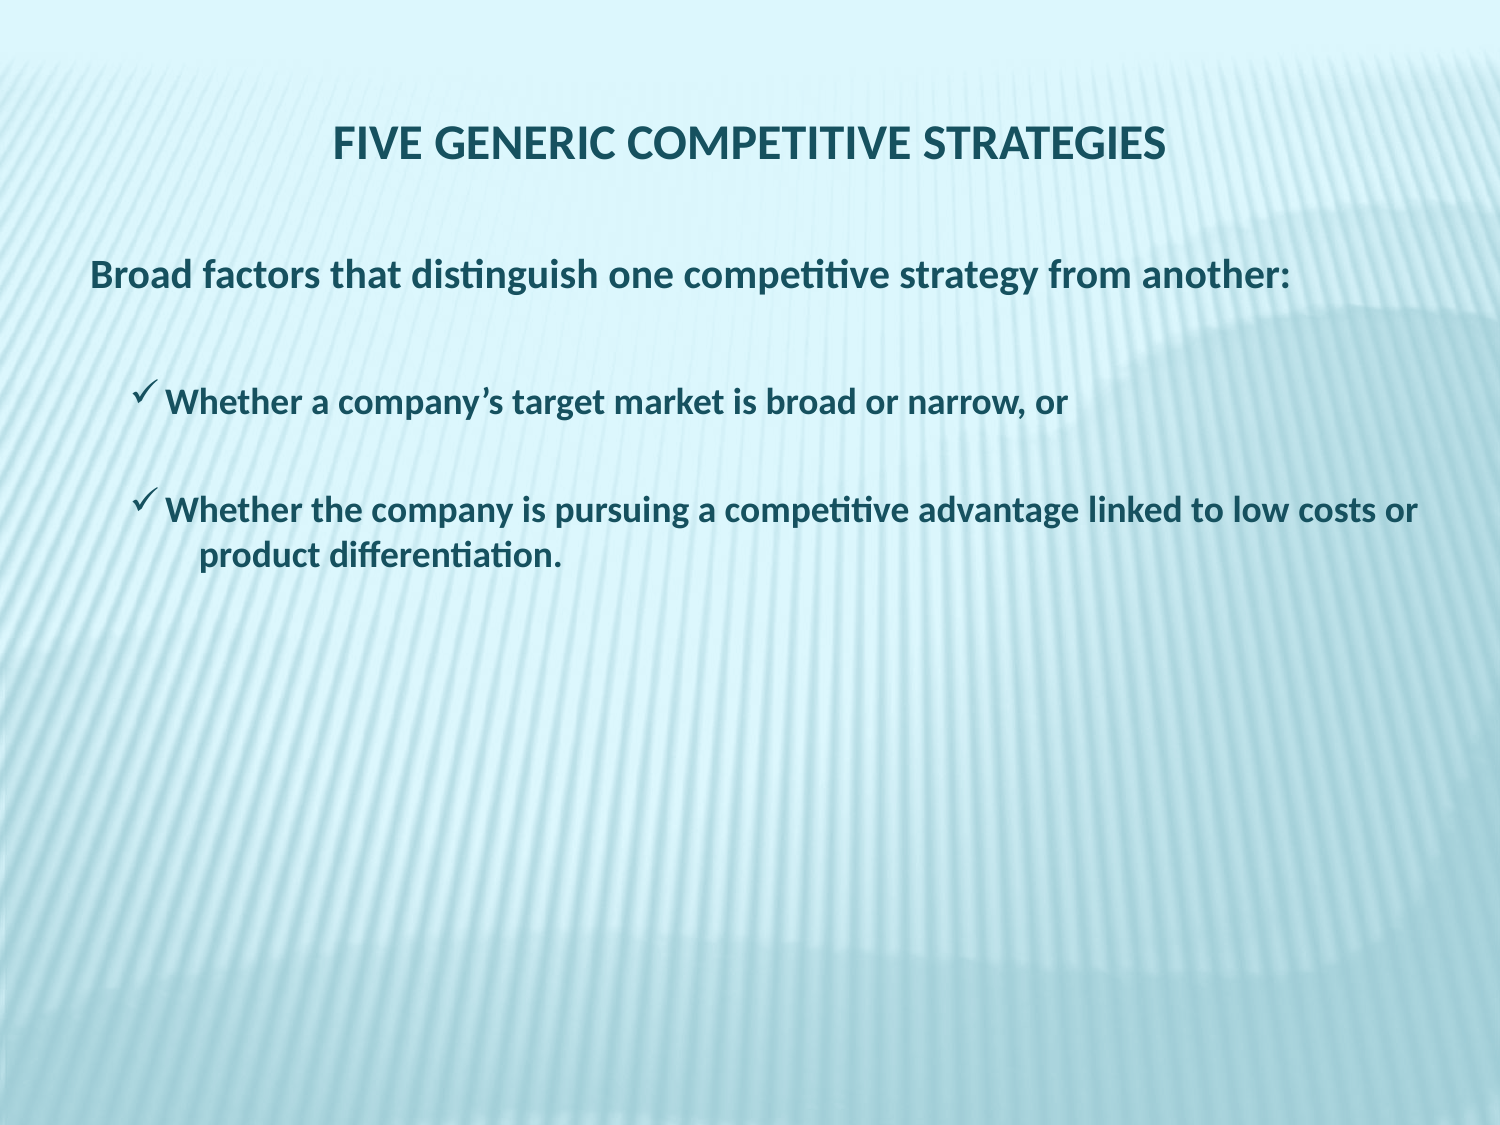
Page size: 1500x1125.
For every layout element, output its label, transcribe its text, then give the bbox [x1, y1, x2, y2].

text_box FIVE GENERIC COMPETITIVE STRATEGIES Broad factors that distinguish one competitive strategy from another: Whether a company’s target market is broad or narrow, or Whether the company is pursuing a competitive advantage linked to low costs or product differentiation. [0, 102, 1500, 583]
